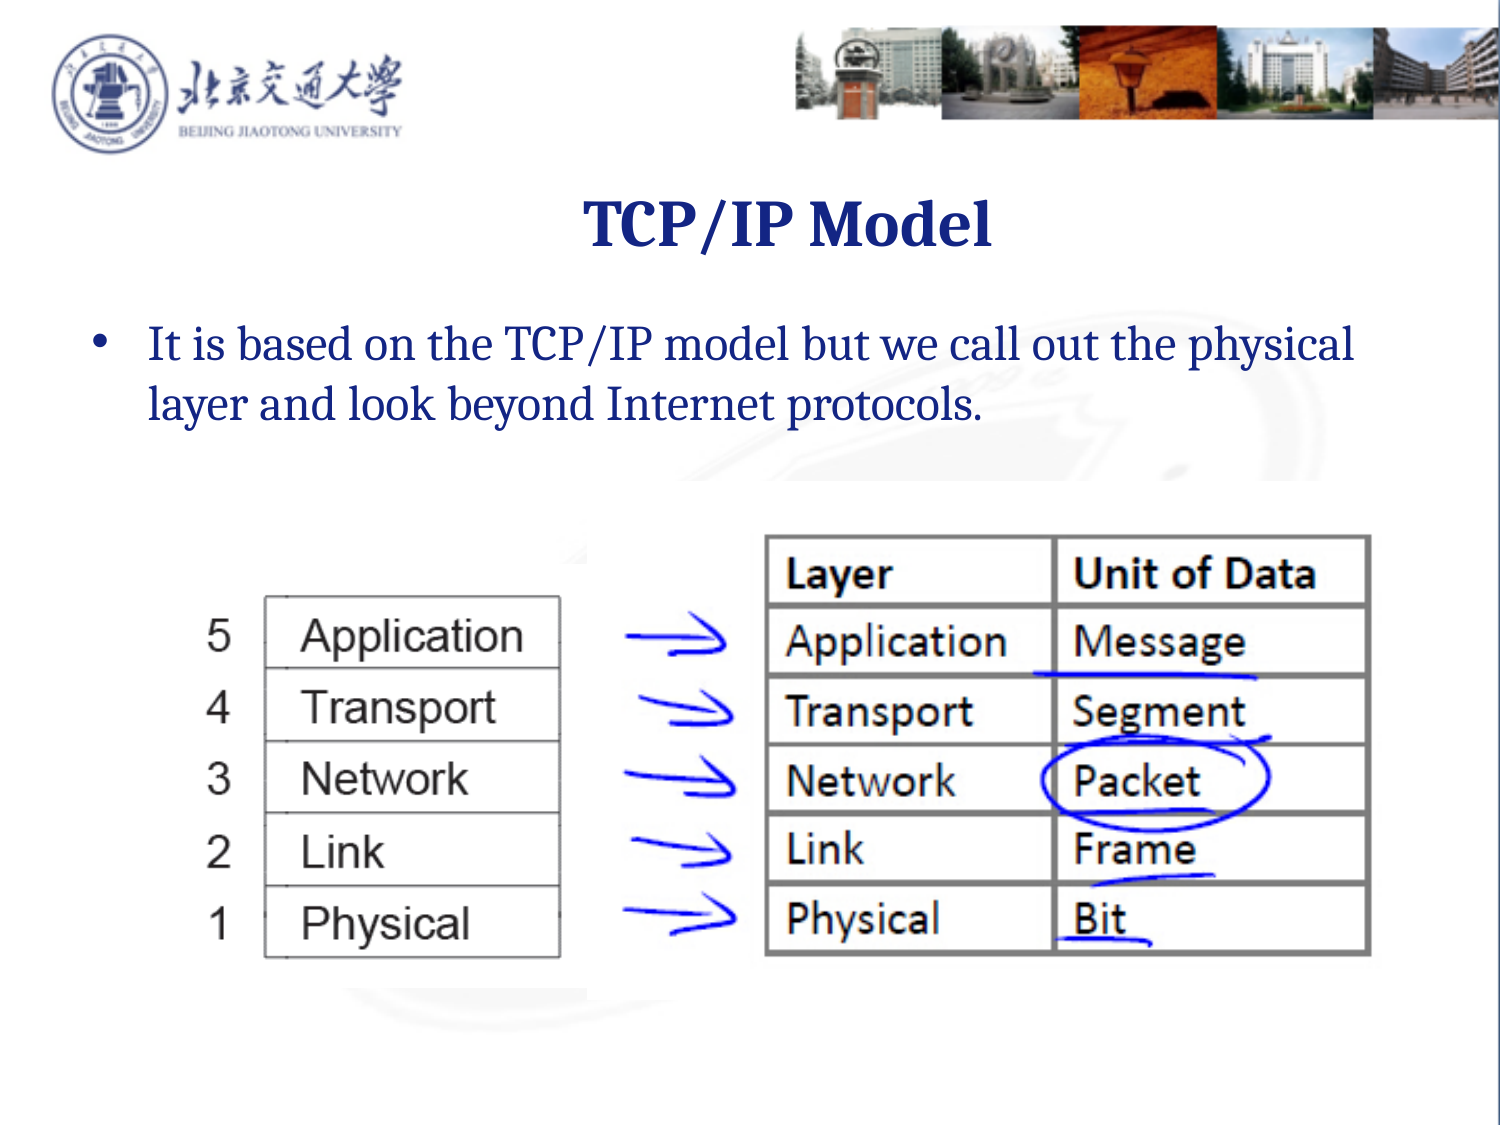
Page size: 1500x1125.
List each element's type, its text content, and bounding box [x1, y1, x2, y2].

list It is based on the TCP/IP model but we call out the physical layer and look beyond Internet protocols. [76, 302, 1427, 1125]
picture [0, 0, 1500, 1125]
text_box TCP/IP Model [543, 172, 1034, 268]
